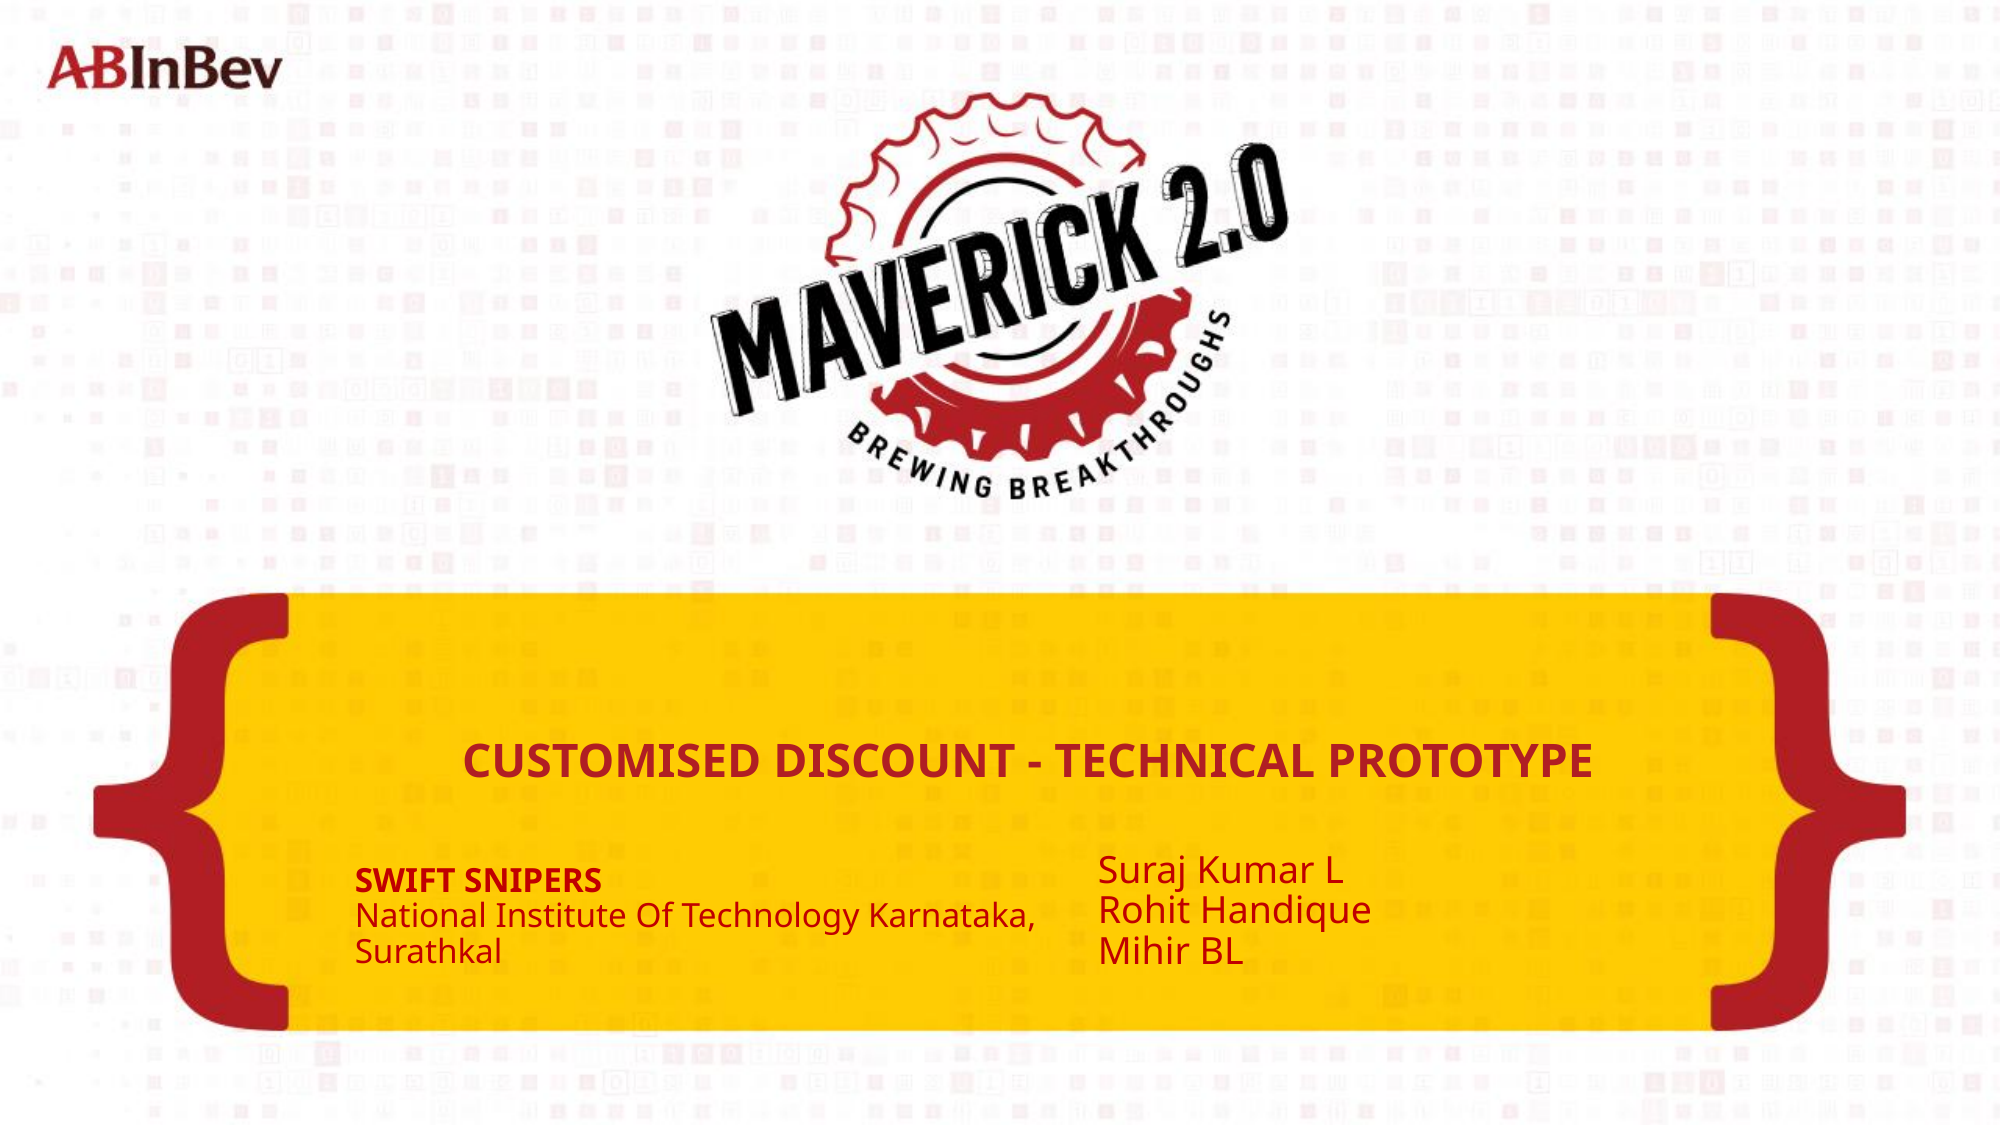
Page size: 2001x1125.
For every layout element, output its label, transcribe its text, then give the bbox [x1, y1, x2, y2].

picture [0, 0, 2000, 1125]
title CUSTOMISED DISCOUNT - TECHNICAL PROTOTYPE [381, 695, 1676, 829]
list SWIFT SNIPERS National Institute Of Technology Karnataka, Surathkal [339, 855, 1083, 990]
list Suraj Kumar L Rohit Handique Mihir BL [1083, 843, 1730, 992]
